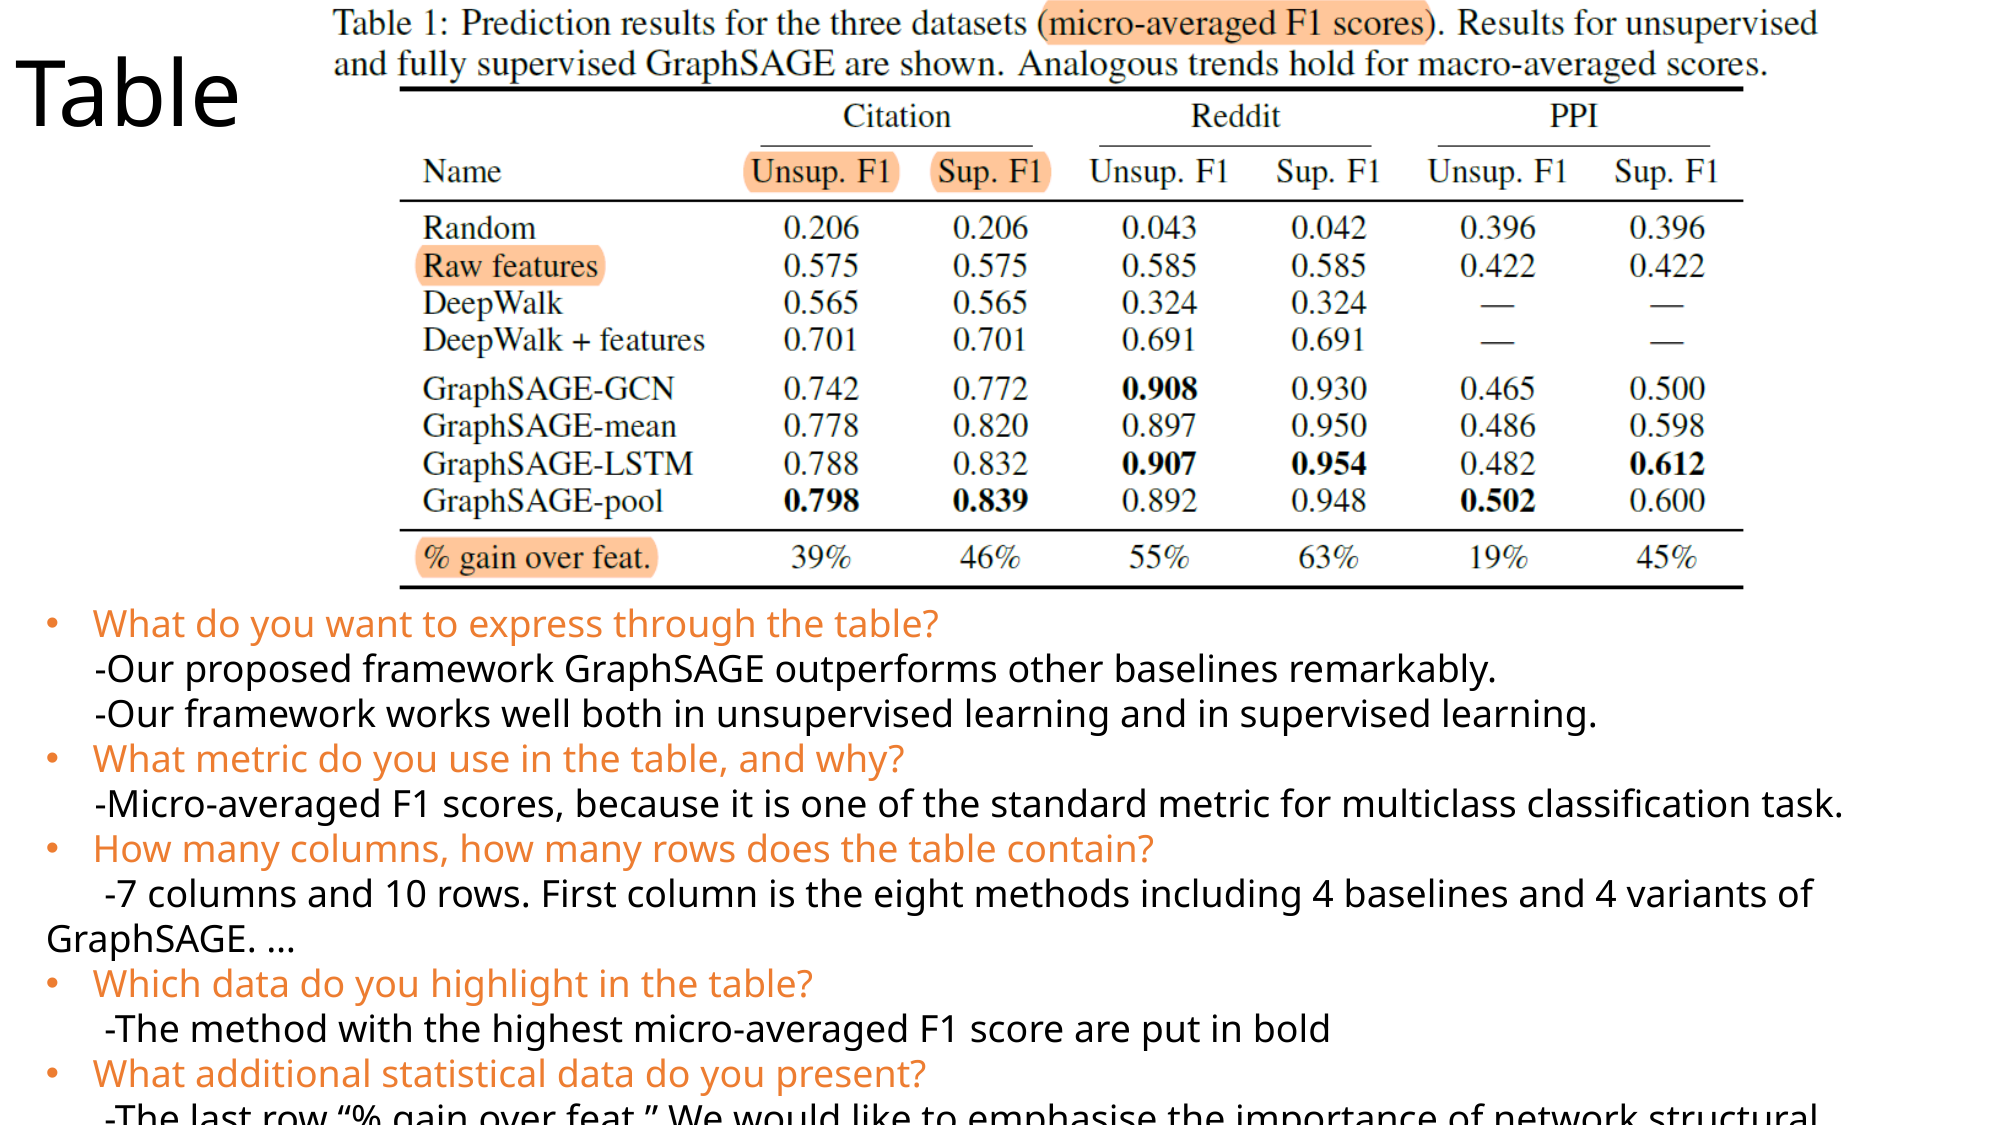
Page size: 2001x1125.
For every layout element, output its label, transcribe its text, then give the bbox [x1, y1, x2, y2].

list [324, 0, 1822, 593]
title Table [0, 0, 324, 205]
text_box What do you want to express through the table? -Our proposed framework GraphSAGE outperforms other baselines remarkably. -Our framework works well both in unsupervised learning and in supervised learning. What metric do you use in the table, and why? -Micro-averaged F1 scores, because it is one of the standard metric for multiclass classification task. How many columns, how many rows does the table contain? -7 columns and 10 rows. First column is the eight methods including 4 baselines and 4 variants of GraphSAGE. … Which data do you highlight in the table? -The method with the highest micro-averaged F1 score are put in bold What additional statistical data do you present? -The last row “% gain over feat.” We would like to emphasise the importance of network structural information. [0, 592, 1992, 1125]
